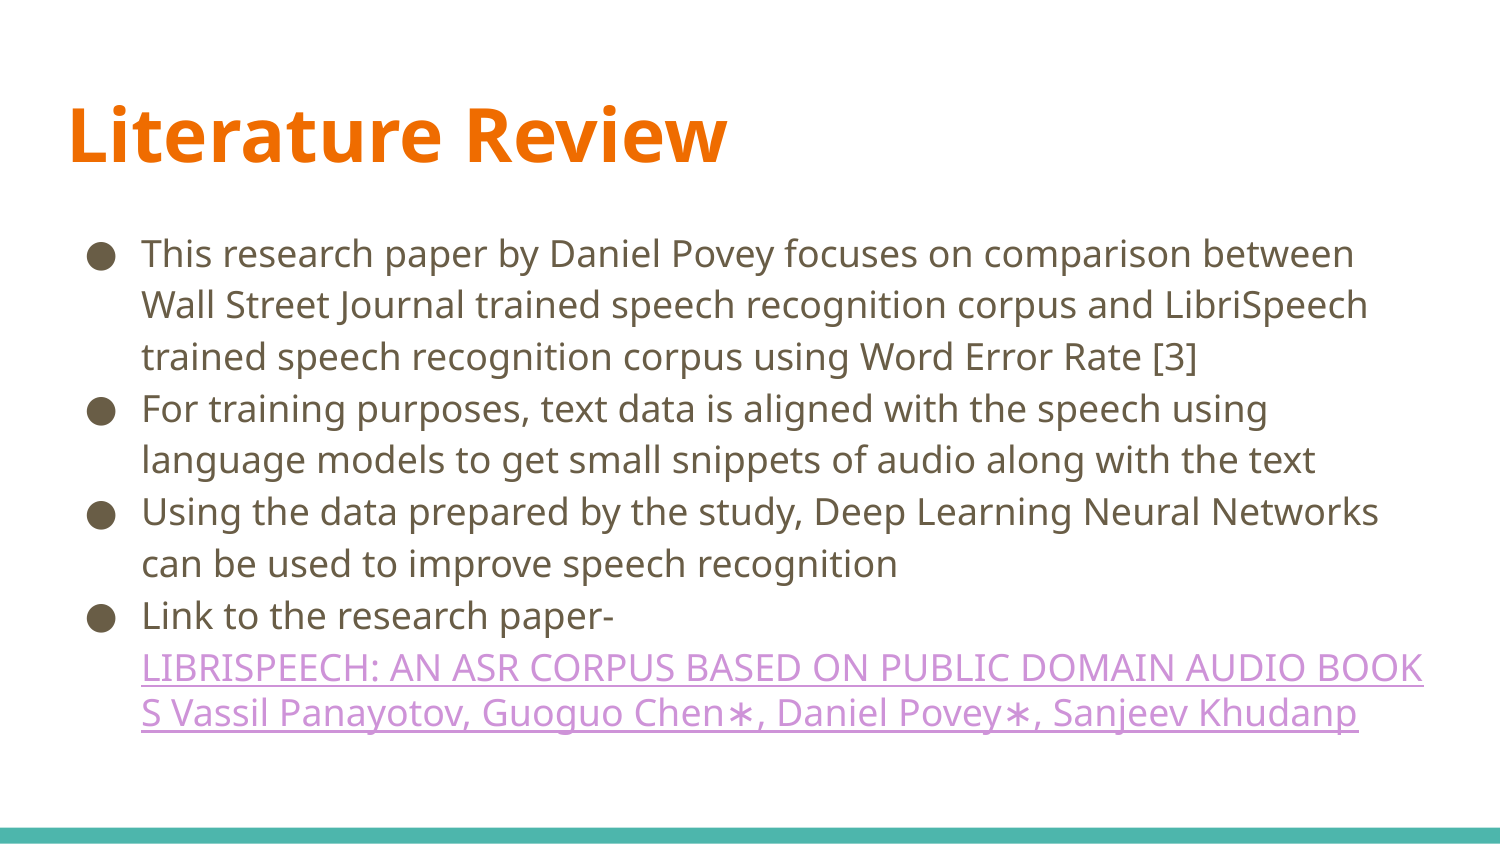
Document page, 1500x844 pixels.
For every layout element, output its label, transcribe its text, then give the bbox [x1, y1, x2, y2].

title Literature Review [51, 72, 1449, 189]
list This research paper by Daniel Povey focuses on comparison between Wall Street Journal trained speech recognition corpus and LibriSpeech trained speech recognition corpus using Word Error Rate [3] For training purposes, text data is aligned with the speech using language models to get small snippets of audio along with the text Using the data prepared by the study, Deep Learning Neural Networks can be used to improve speech recognition Link to the research paper- LIBRISPEECH: AN ASR CORPUS BASED ON PUBLIC DOMAIN AUDIO BOOKS Vassil Panayotov, Guoguo Chen∗, Daniel Povey∗, Sanjeev Khudanp [51, 207, 1449, 750]
